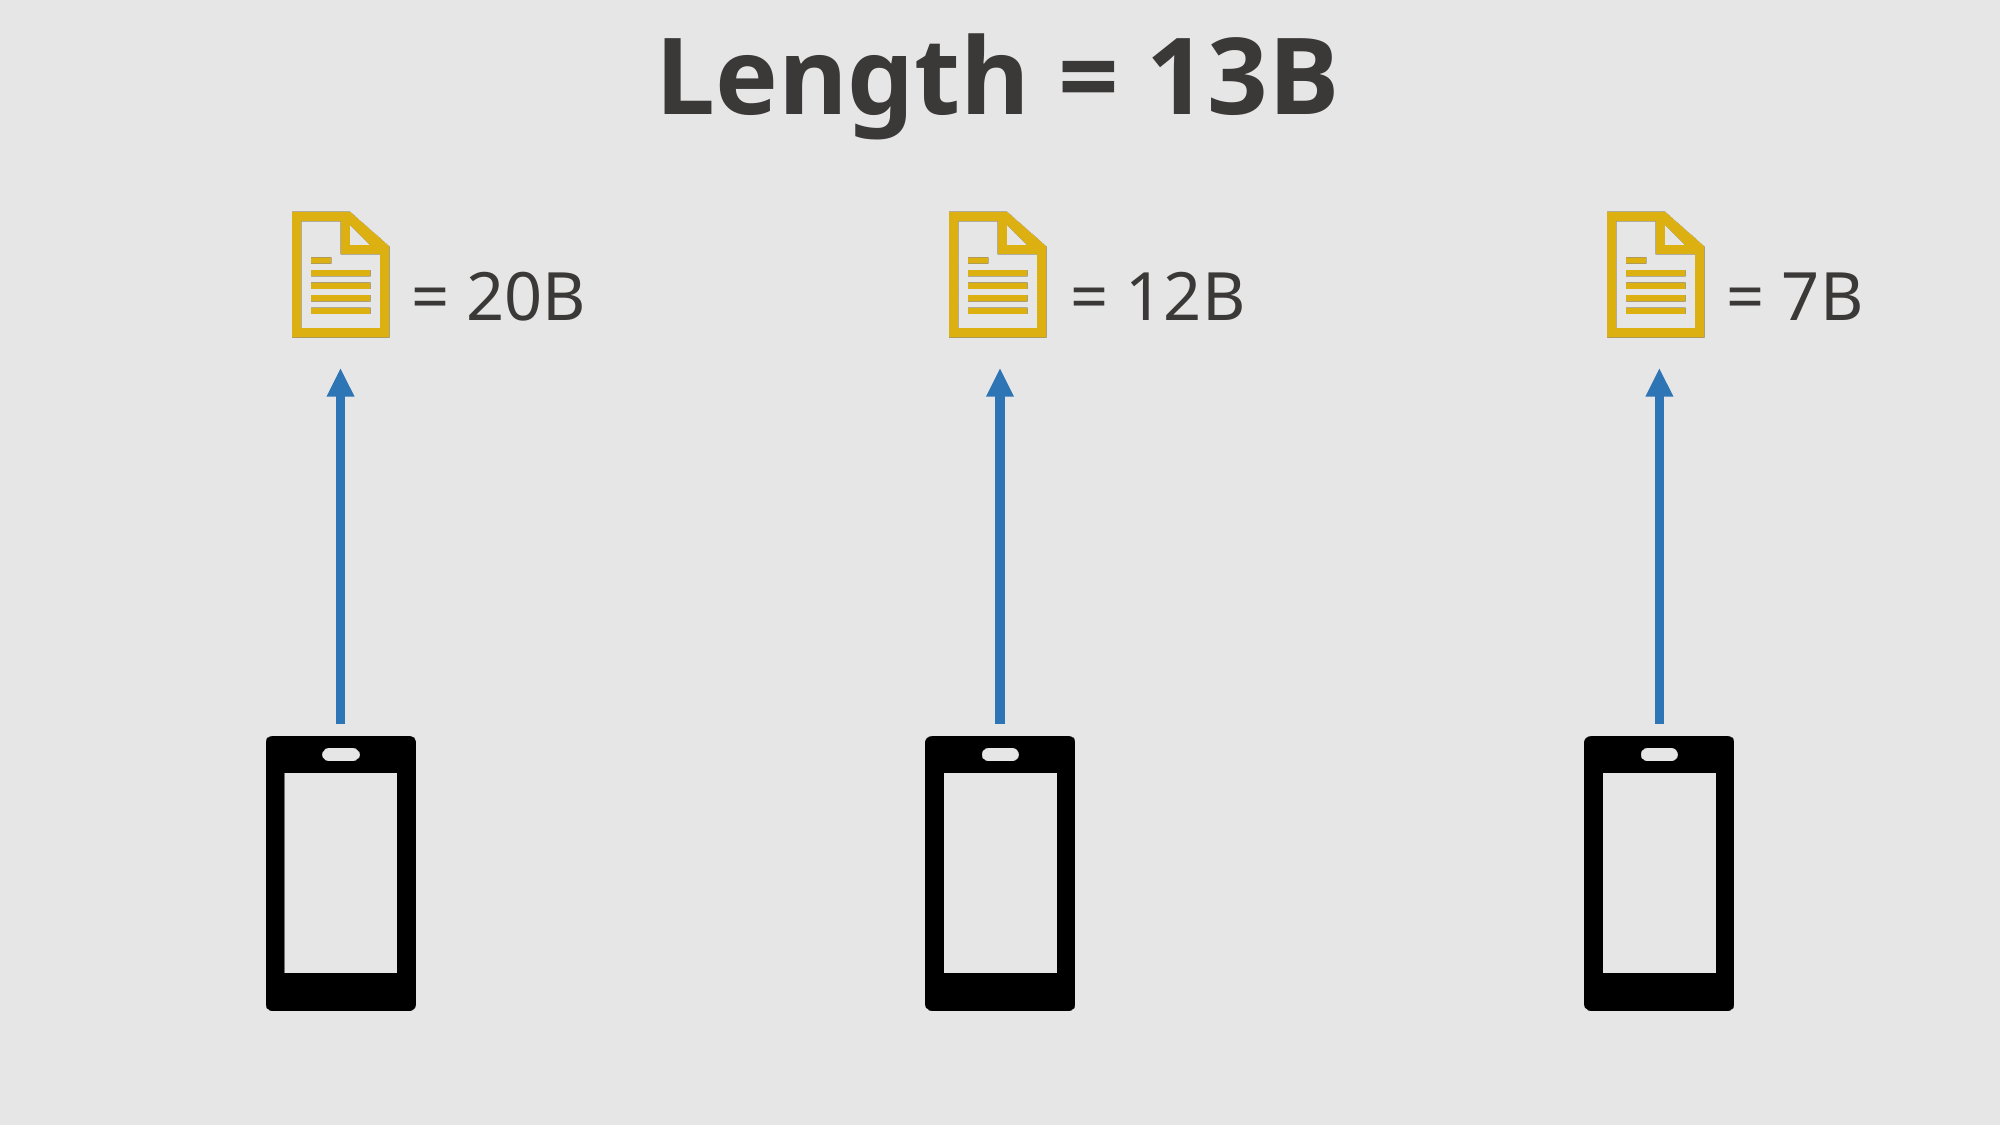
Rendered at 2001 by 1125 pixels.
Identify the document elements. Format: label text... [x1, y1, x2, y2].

picture [850, 723, 1150, 1023]
picture [922, 199, 1073, 350]
picture [1509, 723, 1809, 1023]
text_box Length = 13B [458, 15, 1538, 200]
picture [190, 723, 491, 1023]
text_box = 7B [1731, 255, 1879, 343]
text_box = 20B [416, 255, 602, 343]
text_box = 12B [1073, 255, 1261, 343]
picture [265, 199, 416, 350]
picture [1580, 199, 1731, 350]
